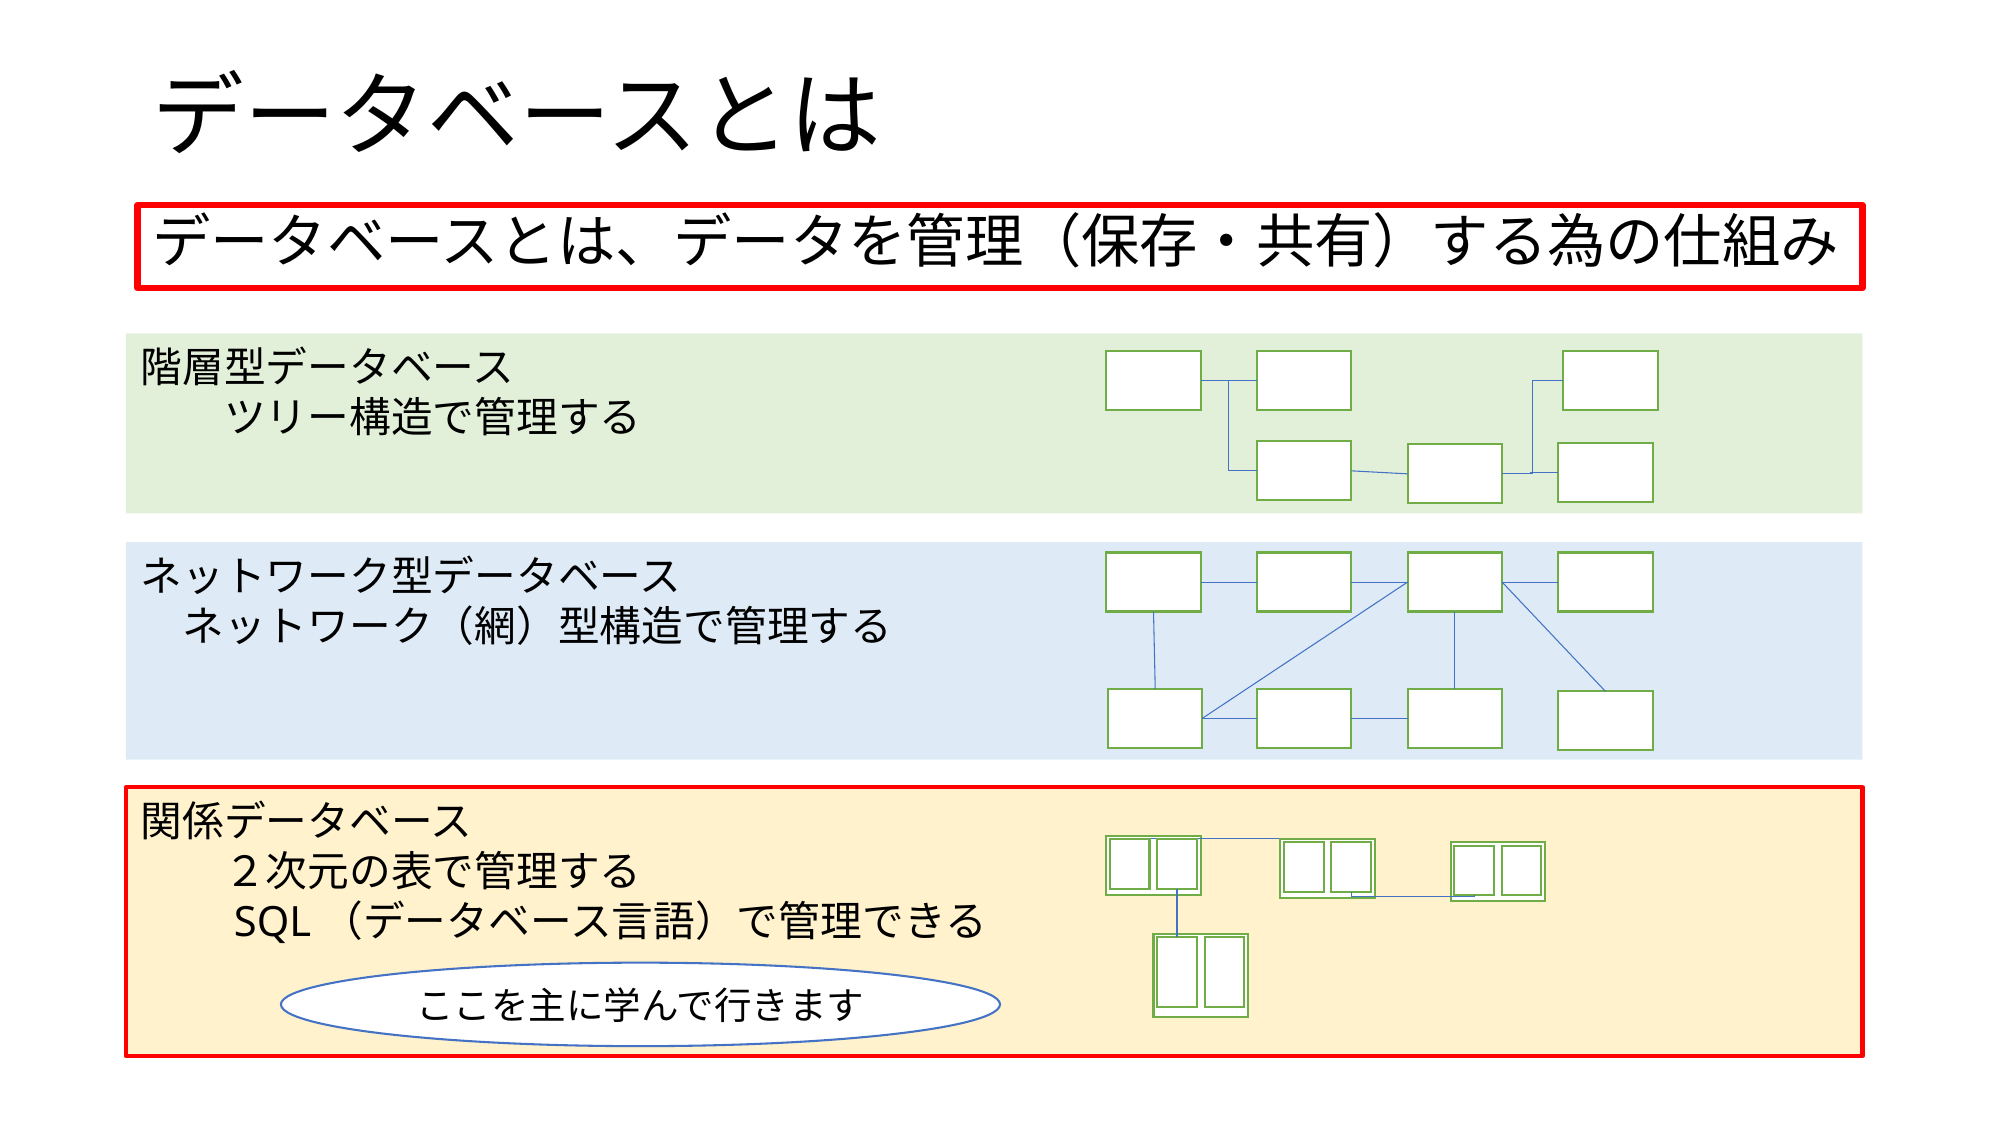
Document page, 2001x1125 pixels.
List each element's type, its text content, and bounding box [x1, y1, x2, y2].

text_box [1407, 551, 1503, 613]
text_box [1105, 835, 1202, 896]
text_box 関係データベース ２次元の表で管理する SQL（データベース言語）で管理できる [125, 787, 1863, 1057]
text_box [1283, 841, 1325, 893]
text_box ここを主に学んで行きます [279, 961, 1002, 1048]
text_box [1204, 936, 1245, 1008]
text_box [1501, 845, 1542, 896]
text_box [1330, 841, 1372, 893]
text_box [1109, 838, 1151, 890]
text_box [1407, 688, 1503, 749]
text_box [1557, 551, 1654, 613]
text_box [1453, 845, 1495, 896]
list データベースとは、データを管理（保存・共有）する為の仕組み [137, 205, 1863, 289]
text_box [1450, 841, 1546, 902]
text_box [1256, 551, 1352, 582]
text_box [1407, 443, 1503, 504]
text_box [1256, 440, 1352, 501]
text_box [1562, 350, 1659, 411]
text_box [1256, 350, 1352, 411]
text_box [1152, 933, 1249, 1018]
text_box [1200, 380, 1257, 471]
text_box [1202, 582, 1408, 719]
text_box [1279, 838, 1376, 899]
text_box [1351, 470, 1408, 474]
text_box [1215, 753, 1219, 928]
text_box [1557, 442, 1654, 503]
text_box [1156, 838, 1198, 890]
text_box ネットワーク型データベース ネットワーク（網）型構造で管理する [125, 542, 1863, 760]
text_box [1502, 380, 1564, 474]
text_box [1107, 688, 1203, 749]
text_box [1256, 719, 1352, 749]
text_box [1156, 936, 1198, 1008]
title データベースとは [137, 59, 1863, 178]
text_box [1105, 350, 1202, 411]
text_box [1411, 832, 1415, 956]
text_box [1502, 582, 1606, 692]
text_box [1557, 690, 1654, 751]
text_box [1105, 551, 1202, 613]
text_box 階層型データベース ツリー構造で管理する [125, 333, 1863, 514]
